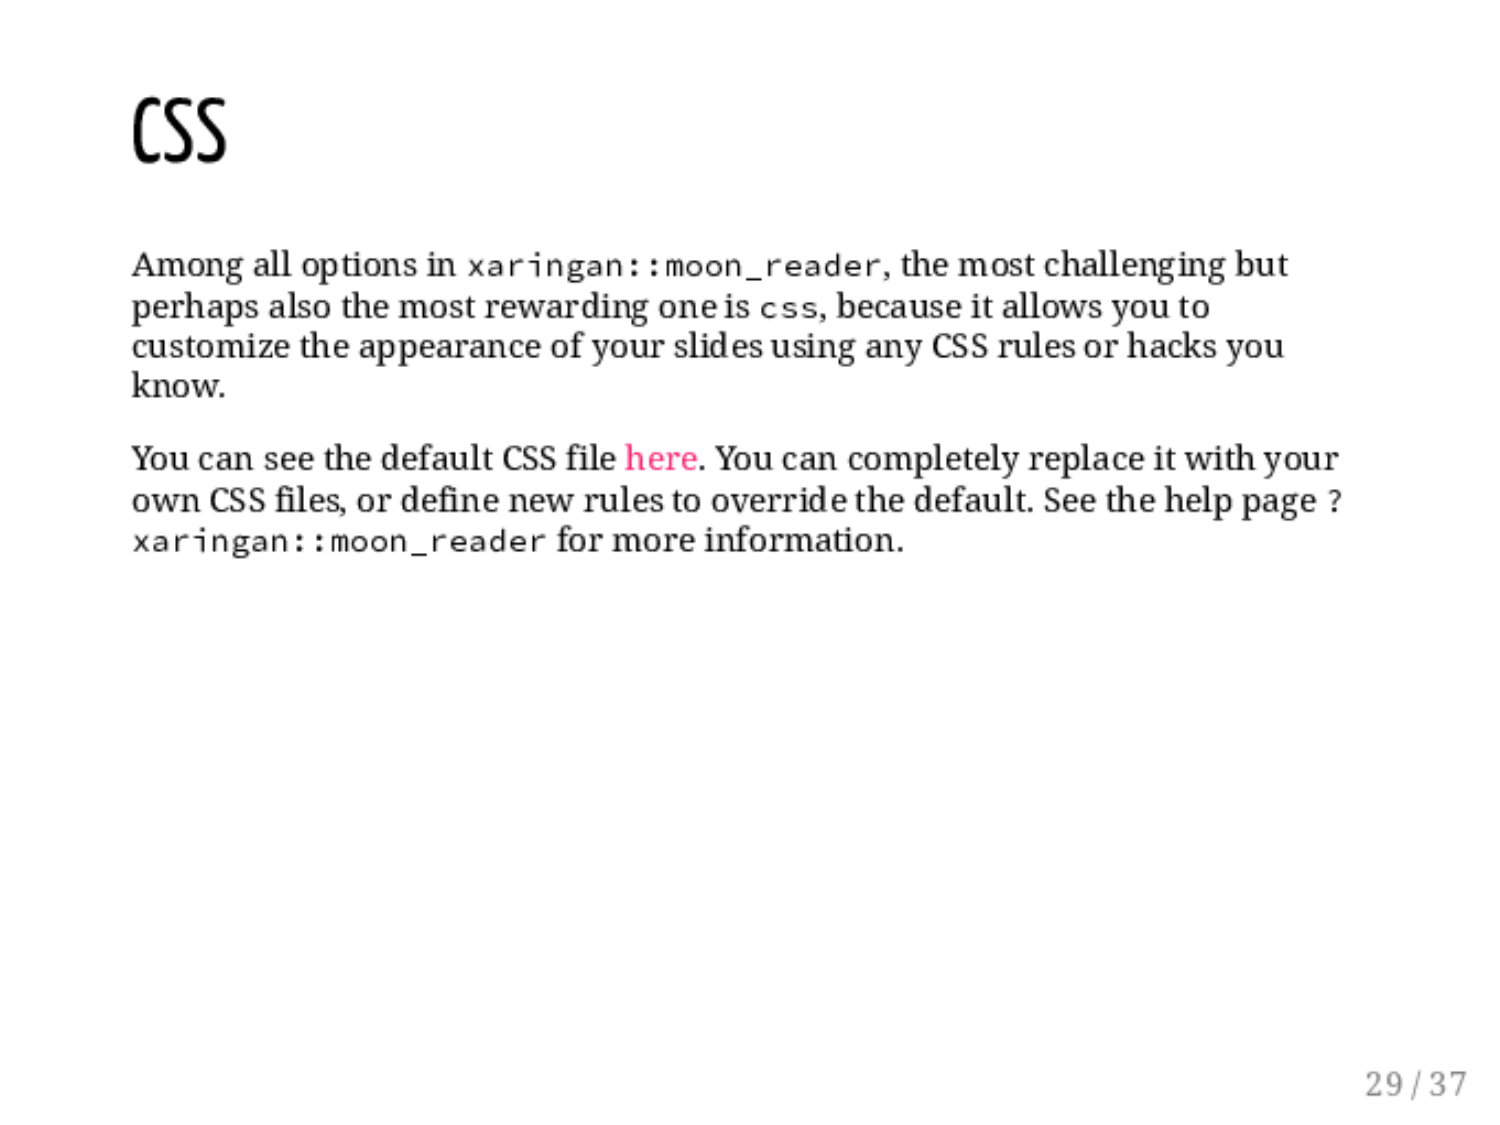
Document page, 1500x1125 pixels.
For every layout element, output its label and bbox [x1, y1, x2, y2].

list [0, 0, 1500, 1125]
